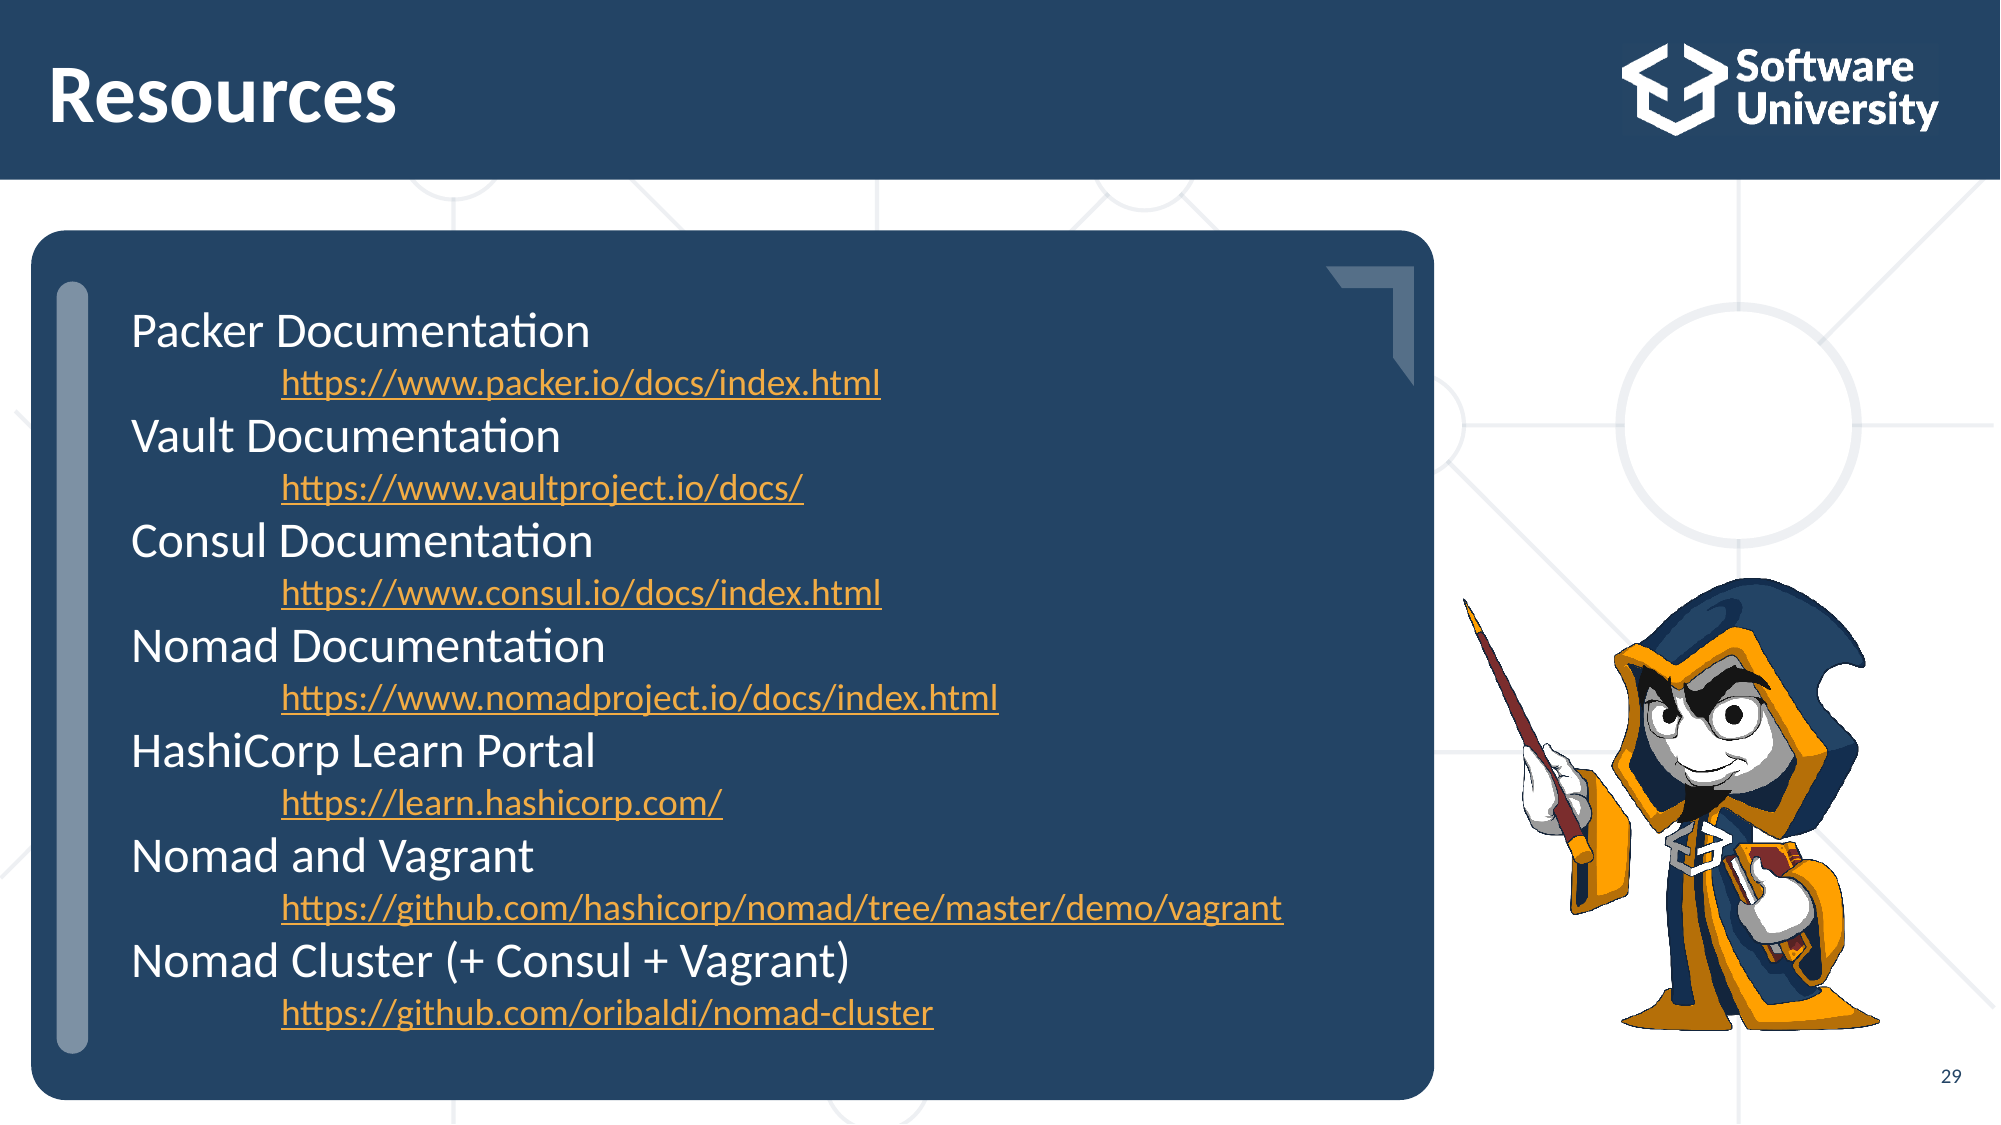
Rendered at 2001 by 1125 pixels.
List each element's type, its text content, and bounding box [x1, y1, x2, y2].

picture [1447, 537, 1921, 1050]
picture [1622, 43, 1939, 136]
slide_number 29 [1897, 1049, 1968, 1101]
title Resources [31, 16, 1591, 162]
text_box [30, 230, 1435, 1101]
